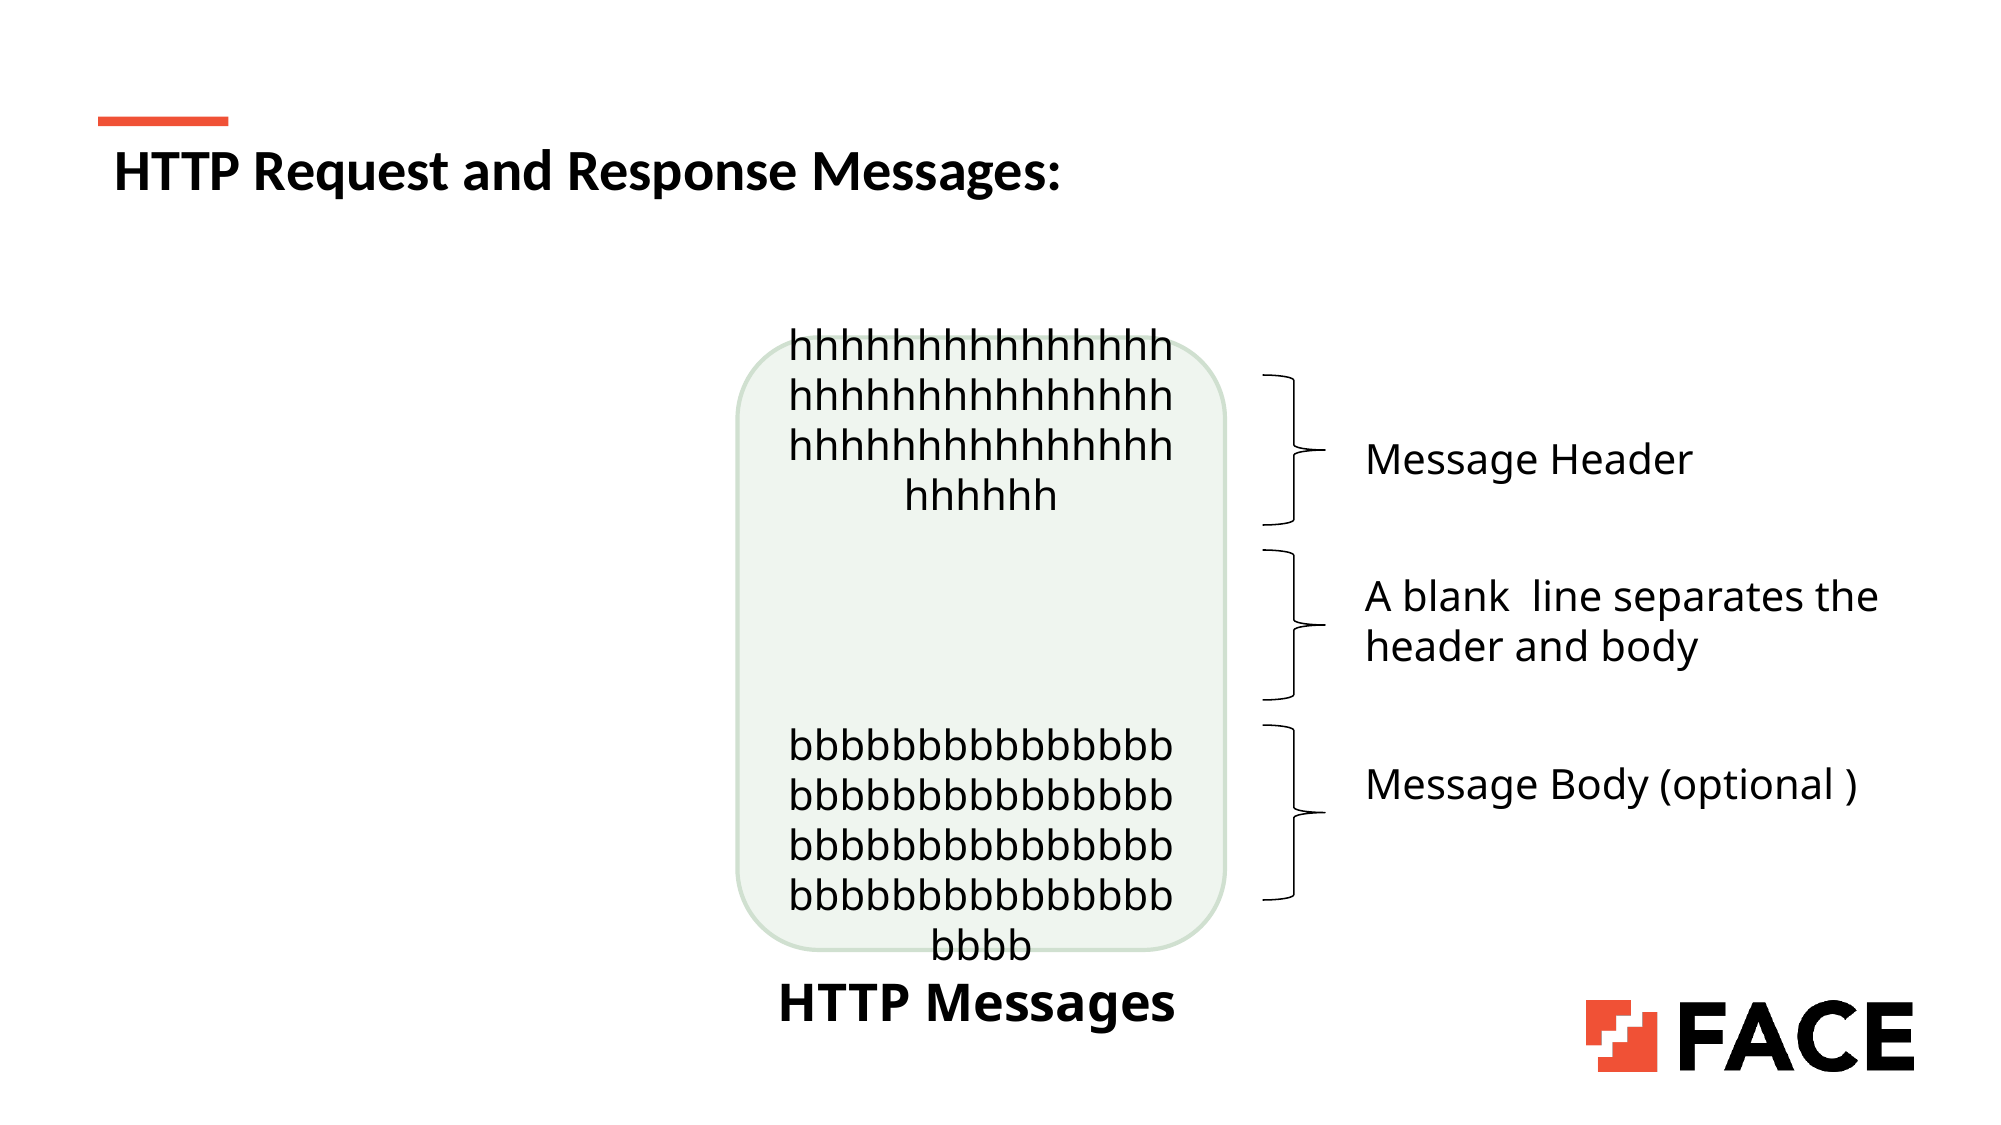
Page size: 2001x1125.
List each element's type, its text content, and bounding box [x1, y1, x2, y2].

text_box A blank line separates the header and body [1349, 562, 1938, 678]
text_box Message Header [1350, 425, 1750, 490]
text_box [1262, 374, 1326, 526]
text_box hhhhhhhhhhhhhhhhhhhhhhhhhhhhhhhhhhhhhhhhhhhhhhhhhhh bbbbbbbbbbbbbbbbbbbbbbbbbbbbbbbbbbbbbbbbbbbbbbbbbbbbbbbbbbbbbbbb [735, 335, 1228, 953]
text_box HTTP Messages [762, 962, 1300, 1040]
text_box HTTP Request and Response Messages: [99, 124, 1913, 280]
picture [1586, 1000, 1915, 1072]
text_box Message Body (optional ) [1349, 750, 1938, 815]
text_box [1262, 724, 1326, 901]
text_box [1262, 549, 1326, 701]
text_box [96, 115, 231, 128]
